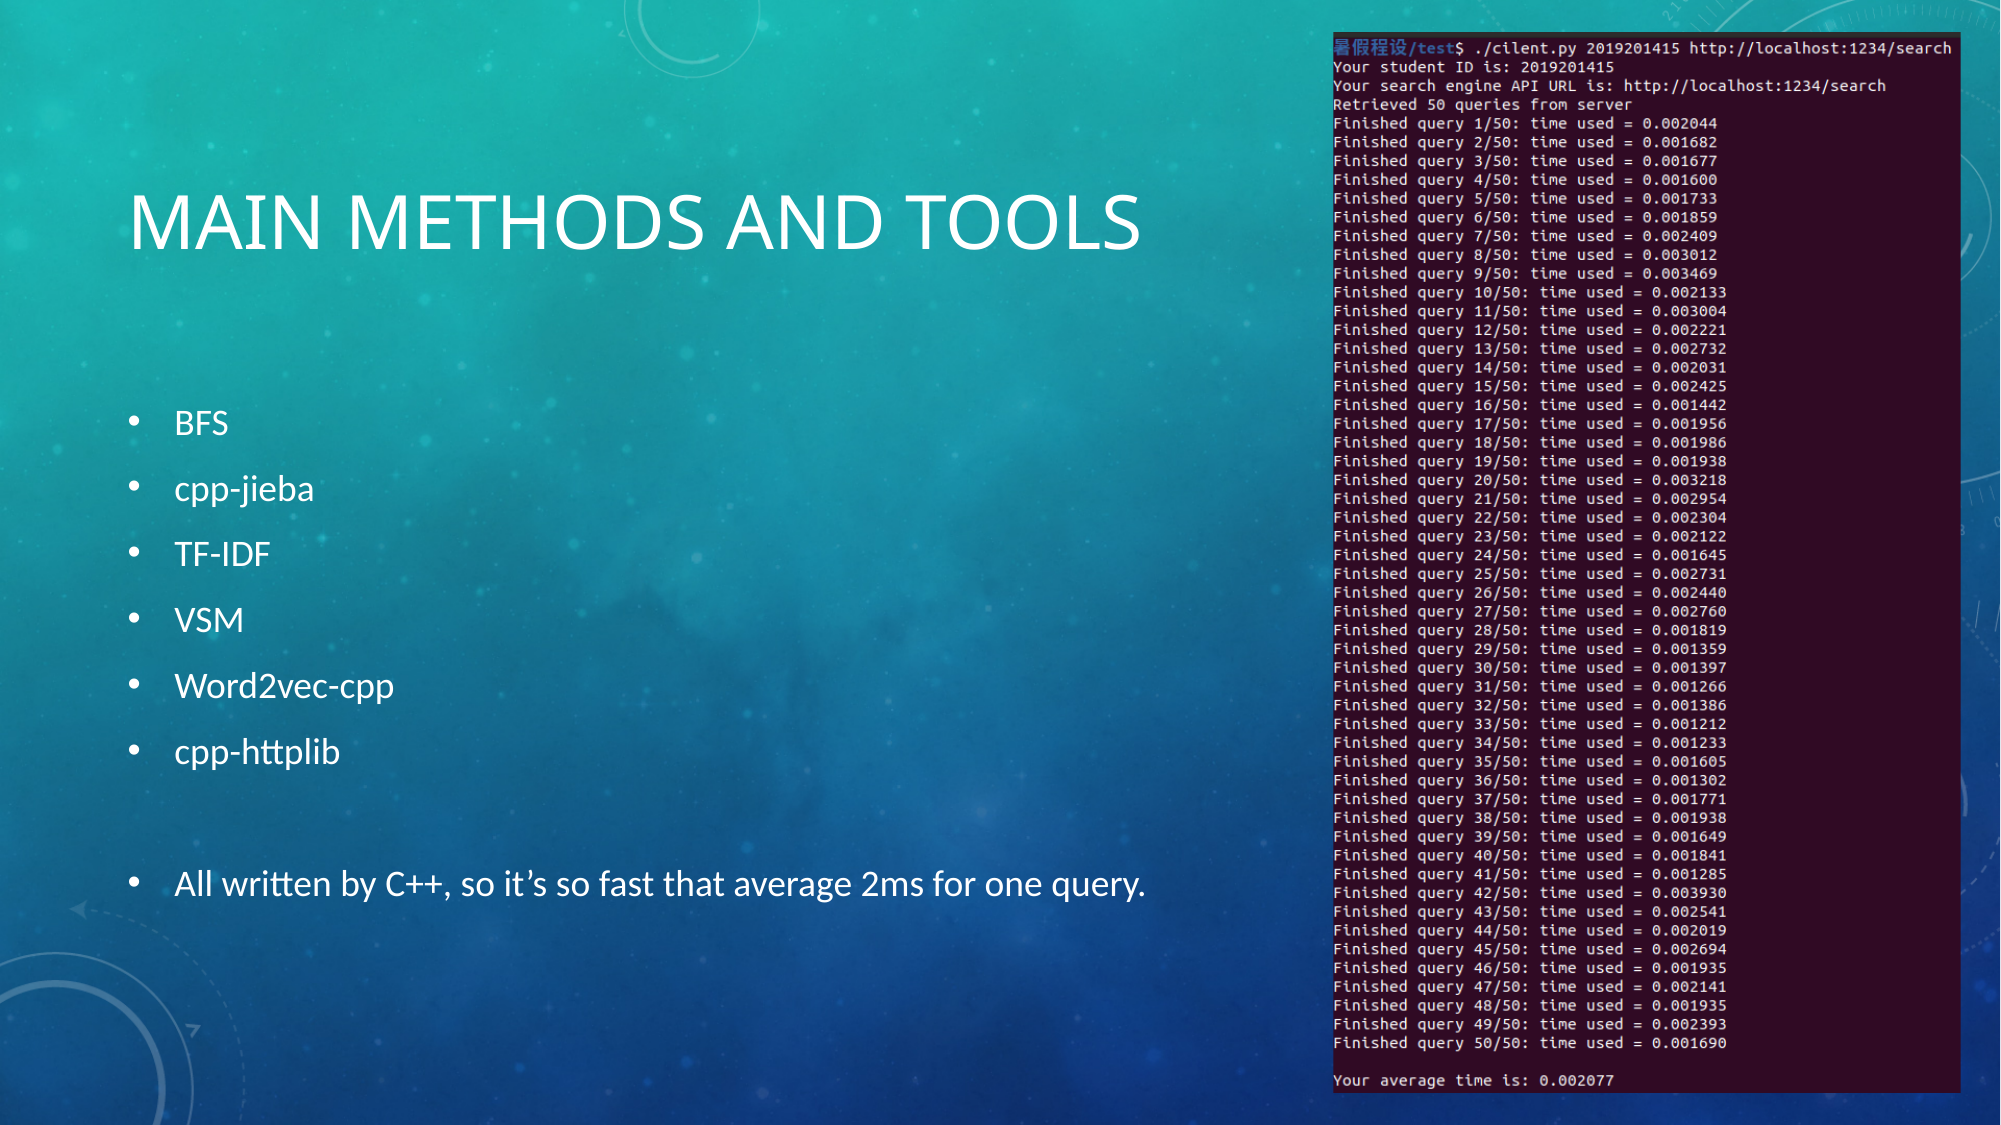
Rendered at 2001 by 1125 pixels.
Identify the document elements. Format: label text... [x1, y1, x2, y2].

title Main Methods and TOOls [112, 99, 1327, 339]
picture [0, 0, 2001, 1125]
list BFS cpp-jieba TF-IDF VSM Word2vec-cpp cpp-httplib All written by C++, so it’s so fast that average 2ms for one query. [112, 351, 1327, 950]
